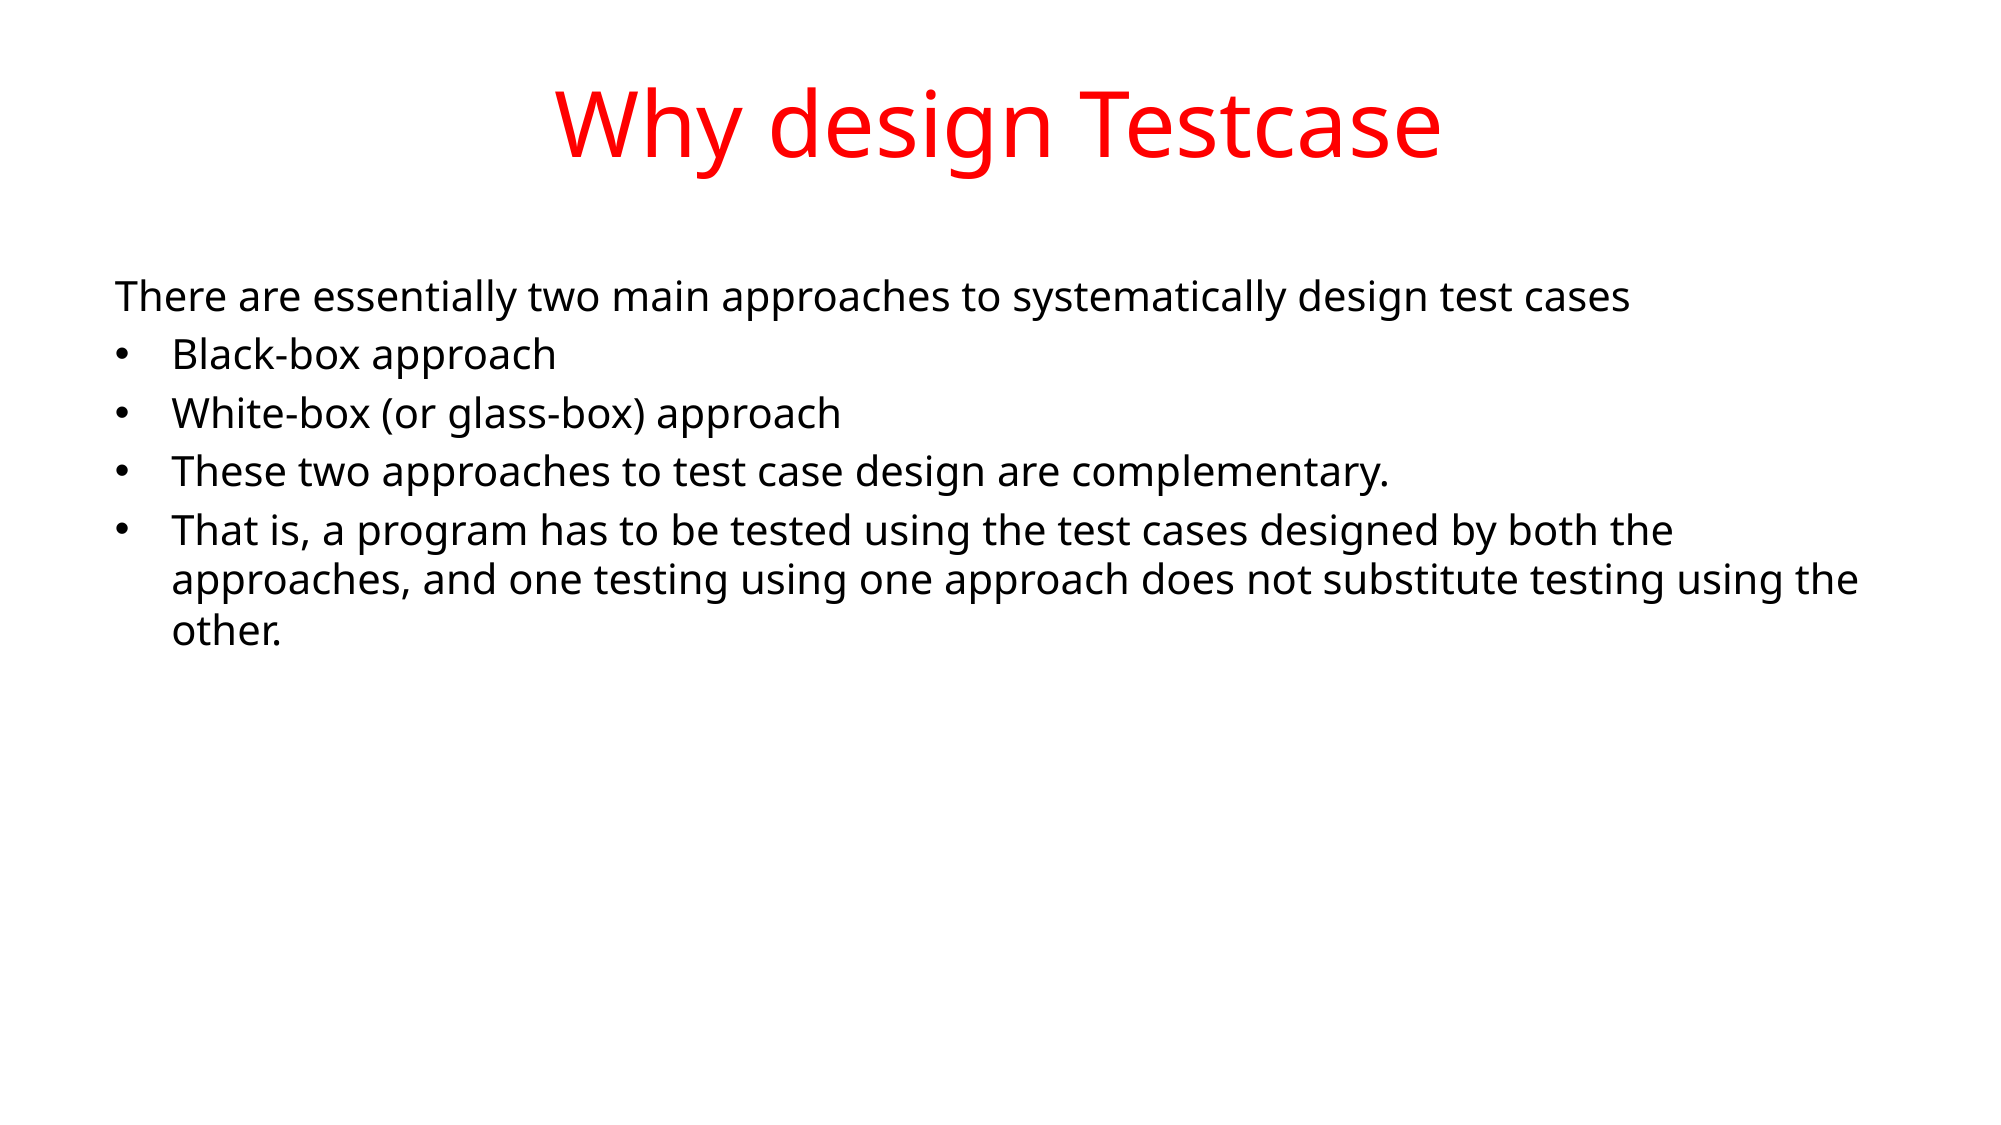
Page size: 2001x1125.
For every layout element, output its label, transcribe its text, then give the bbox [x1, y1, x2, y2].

list There are essentially two main approaches to systematically design test cases Black-box approach White-box (or glass-box) approach These two approaches to test case design are complementary. That is, a program has to be tested using the test cases designed by both the approaches, and one testing using one approach does not substitute testing using the other. [99, 262, 1900, 1005]
title Why design Testcase [146, 27, 1853, 214]
